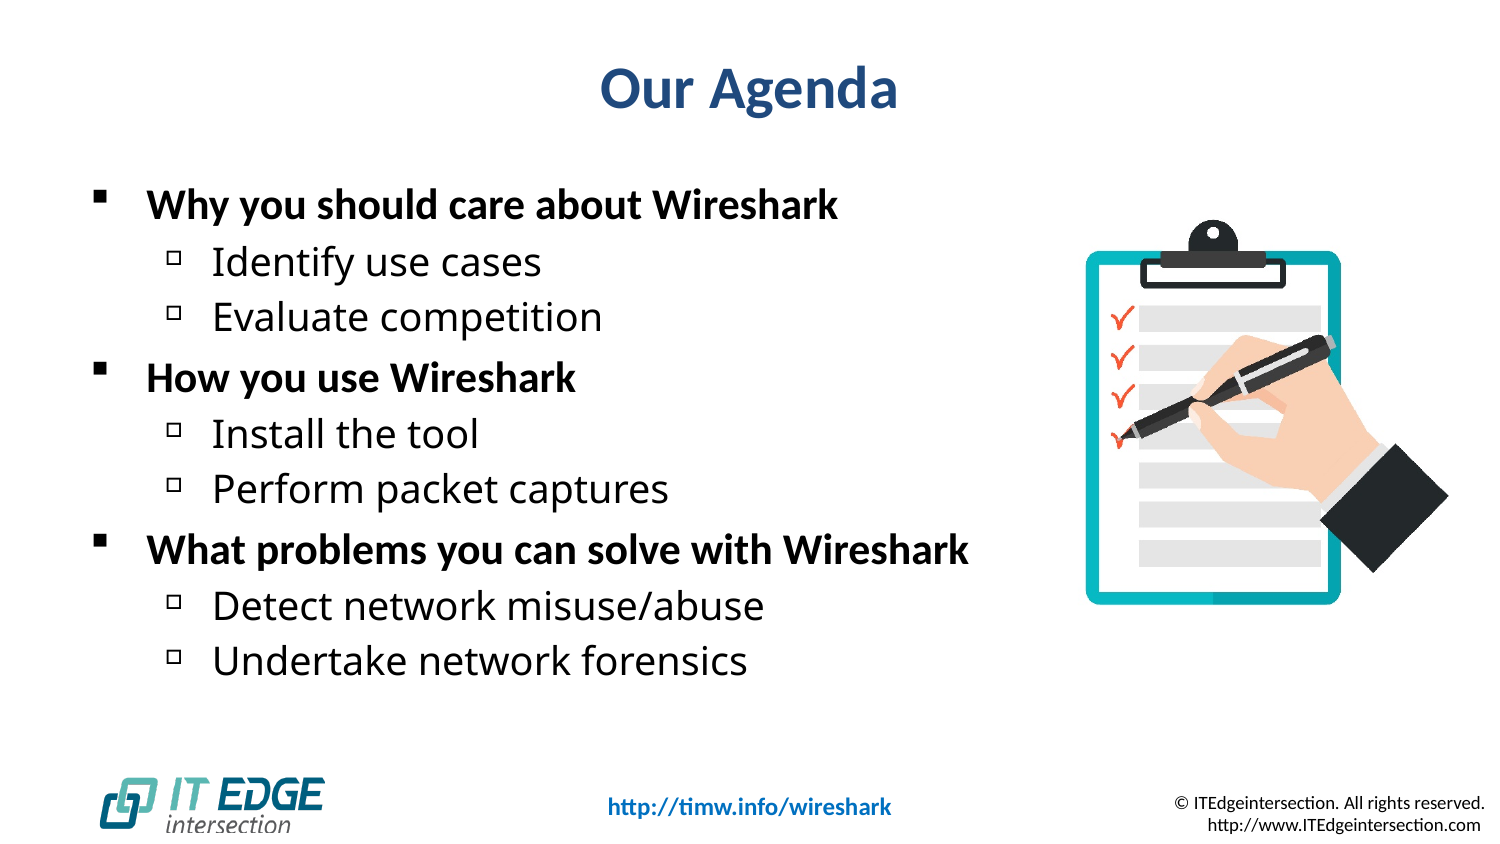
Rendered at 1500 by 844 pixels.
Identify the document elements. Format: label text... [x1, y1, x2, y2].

picture [1034, 168, 1500, 657]
list Why you should care about Wireshark Identify use cases Evaluate competition How you use Wireshark Install the tool Perform packet captures What problems you can solve with Wireshark Detect network misuse/abuse Undertake network forensics [74, 168, 1426, 694]
title Our Agenda [74, 37, 1426, 132]
